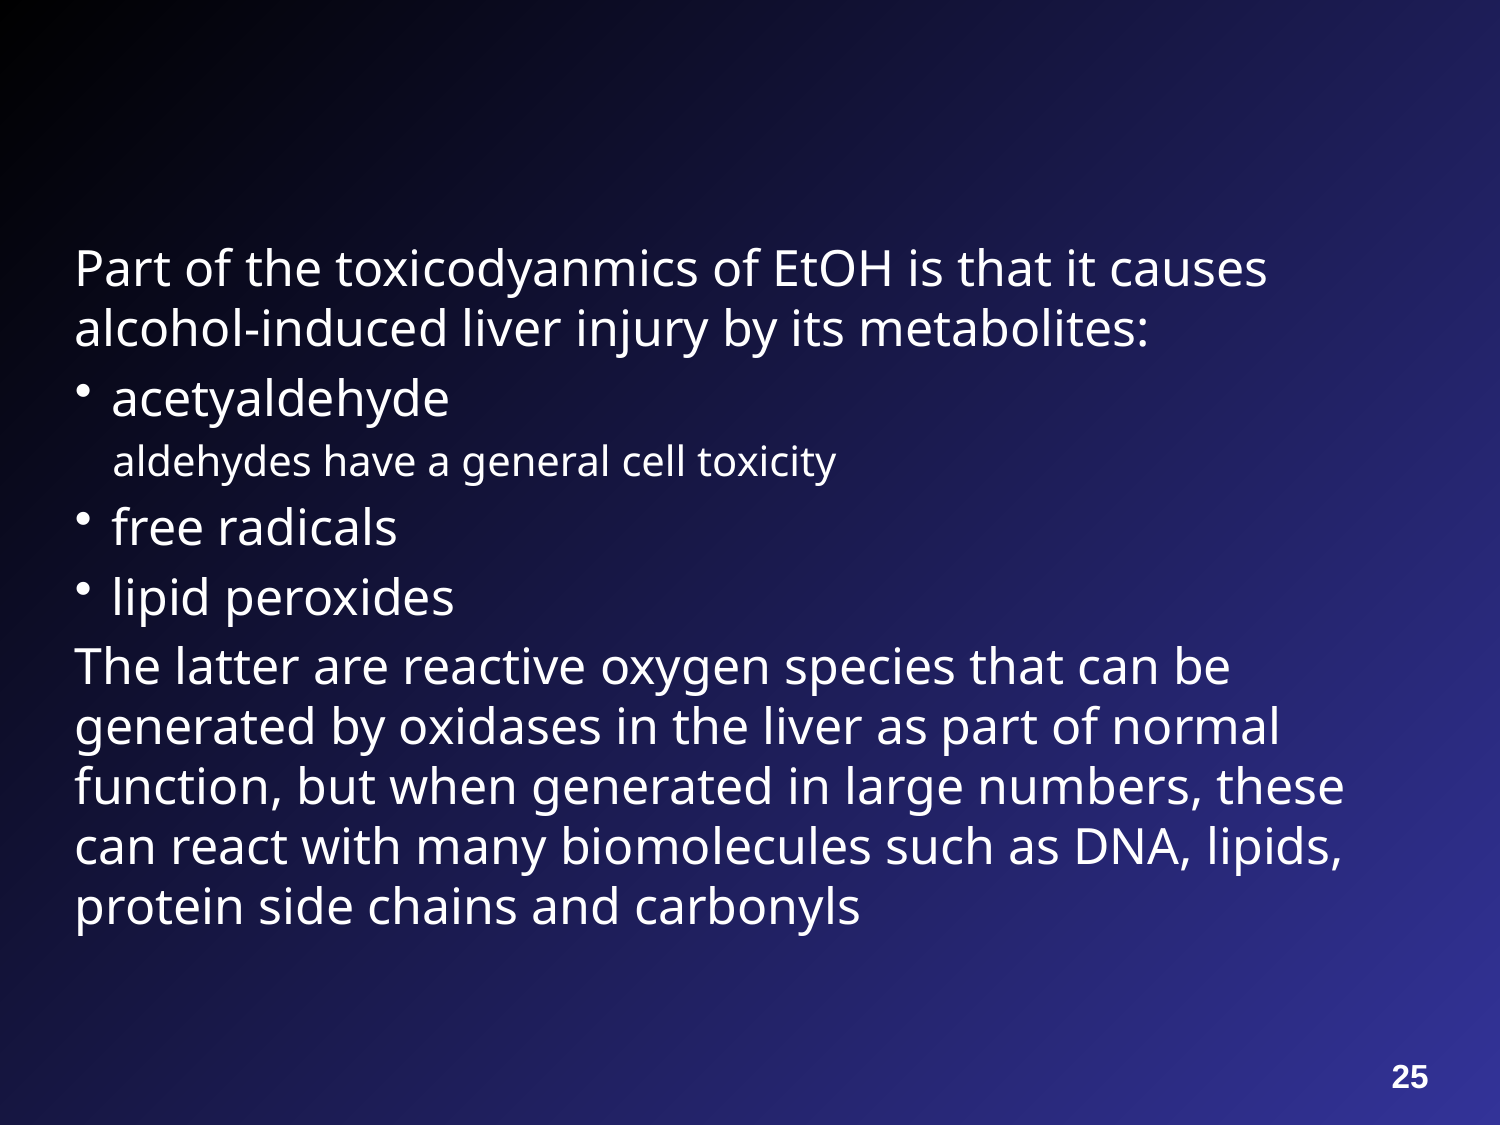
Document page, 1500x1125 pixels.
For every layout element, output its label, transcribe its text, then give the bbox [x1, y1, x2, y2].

slide_number 25 [1093, 1044, 1444, 1105]
list Part of the toxicodyanmics of EtOH is that it causes alcohol-induced liver injury by its metabolites: acetyaldehyde aldehydes have a general cell toxicity free radicals lipid peroxides The latter are reactive oxygen species that can be generated by oxidases in the liver as part of normal function, but when generated in large numbers, these can react with many biomolecules such as DNA, lipids, protein side chains and carbonyls [59, 228, 1437, 1057]
